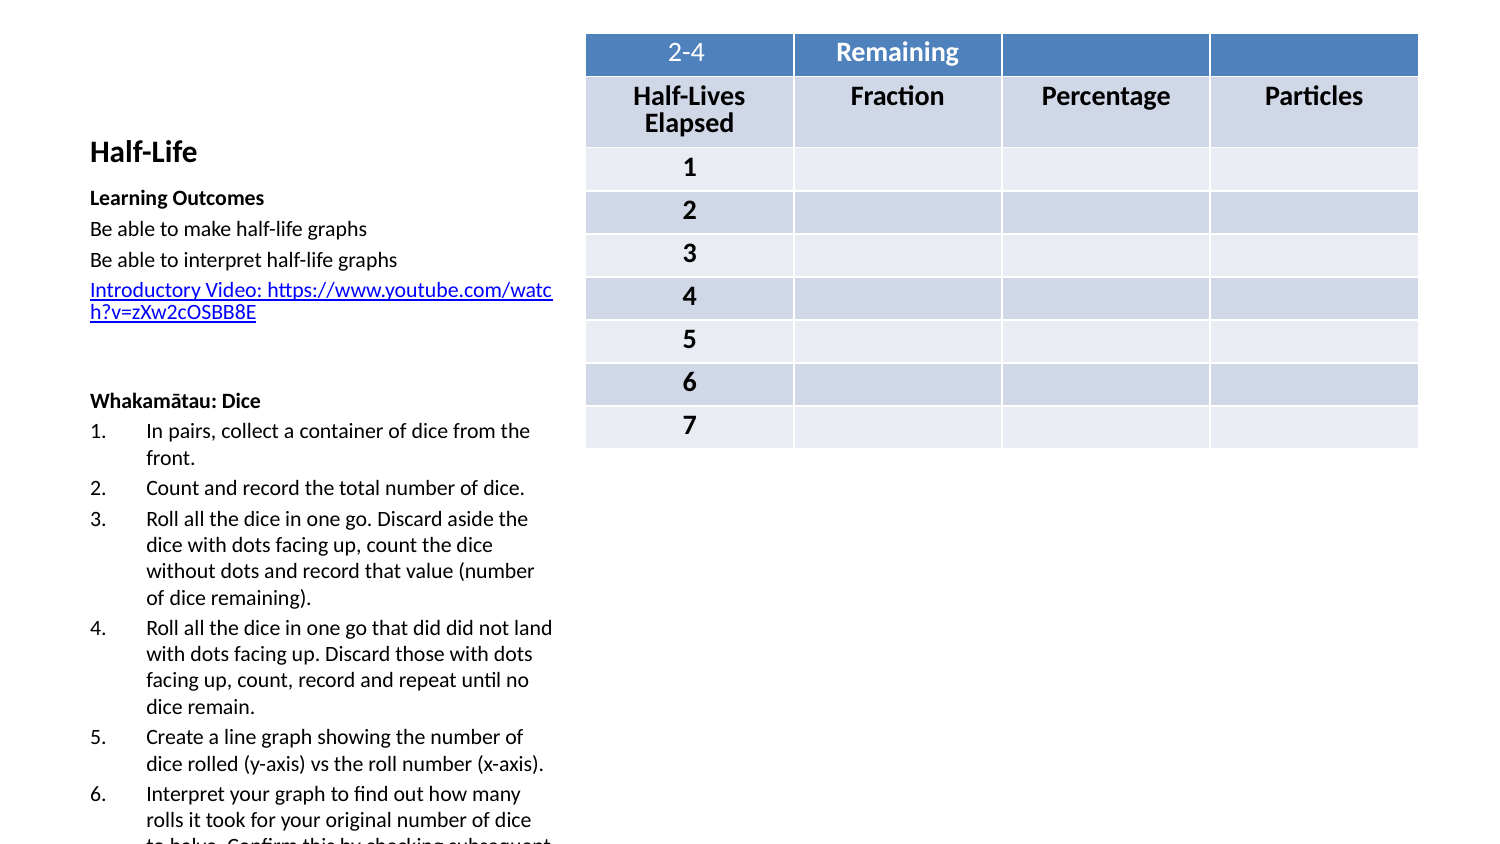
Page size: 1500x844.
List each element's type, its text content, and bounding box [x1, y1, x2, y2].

table_cell [795, 364, 1001, 405]
table_cell [1211, 278, 1418, 319]
table_cell [1211, 148, 1418, 190]
table_cell [1003, 148, 1209, 190]
table_cell [1003, 278, 1209, 319]
table_cell 6 [586, 364, 793, 405]
table_header Remaining [795, 34, 1001, 76]
table_cell [1003, 364, 1209, 405]
table_cell [795, 278, 1001, 319]
table_cell [1003, 235, 1209, 276]
table_cell 3 [586, 235, 793, 276]
table_cell 7 [586, 407, 793, 448]
table_cell [1003, 192, 1209, 233]
table_cell 4 [586, 278, 793, 319]
table_cell Percentage [1003, 77, 1209, 147]
table_cell Half-Lives Elapsed [586, 77, 793, 147]
table_cell [795, 235, 1001, 276]
table_cell 1 [586, 148, 793, 190]
title Half-Life [75, 33, 569, 177]
table_cell [795, 321, 1001, 362]
table_cell [1211, 407, 1418, 448]
table_header 2-4 [586, 34, 793, 76]
table_cell [1211, 364, 1418, 405]
table_cell Particles [1211, 77, 1418, 147]
table_cell [1003, 407, 1209, 448]
table_cell [1211, 235, 1418, 276]
table_cell Fraction [795, 77, 1001, 147]
table_cell [795, 148, 1001, 190]
table_header [1211, 34, 1418, 76]
table_cell [1003, 321, 1209, 362]
table_cell 2 [586, 192, 793, 233]
table_cell 5 [586, 321, 793, 362]
table_cell [795, 407, 1001, 448]
table_cell [1211, 192, 1418, 233]
table_cell [1211, 321, 1418, 362]
table_cell [795, 192, 1001, 233]
table_header [1003, 34, 1209, 76]
